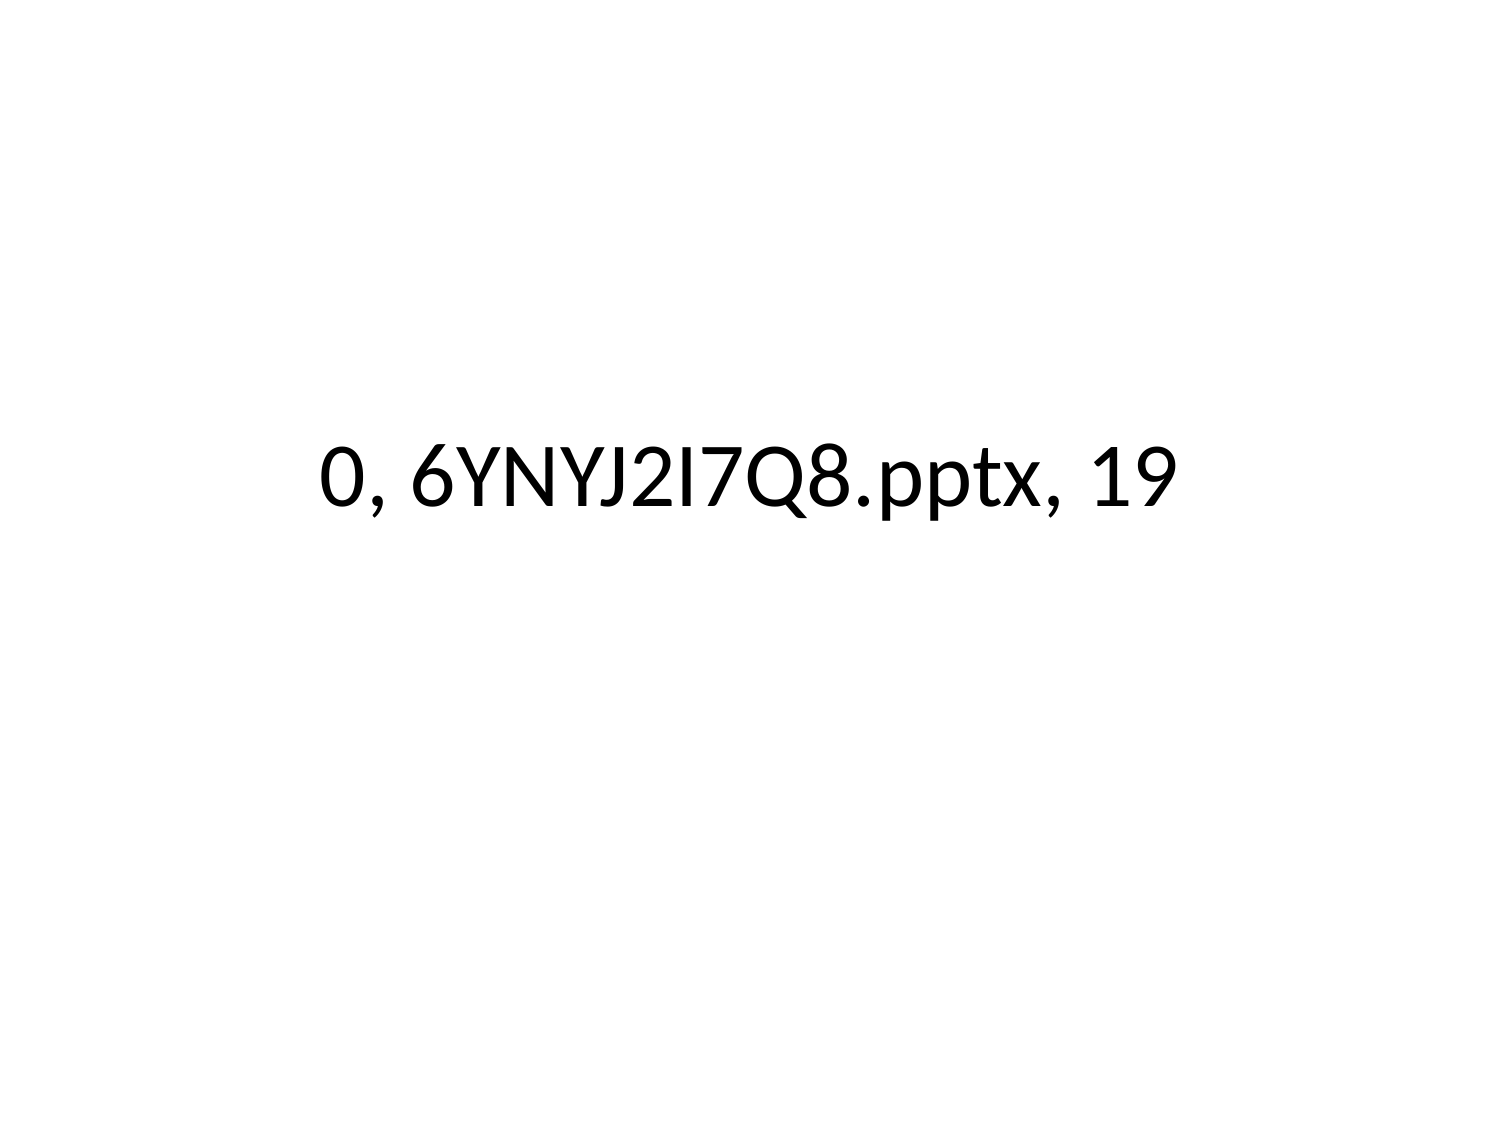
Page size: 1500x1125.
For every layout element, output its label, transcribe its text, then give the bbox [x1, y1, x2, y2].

title 0, 6YNYJ2I7Q8.pptx, 19 [112, 349, 1388, 591]
